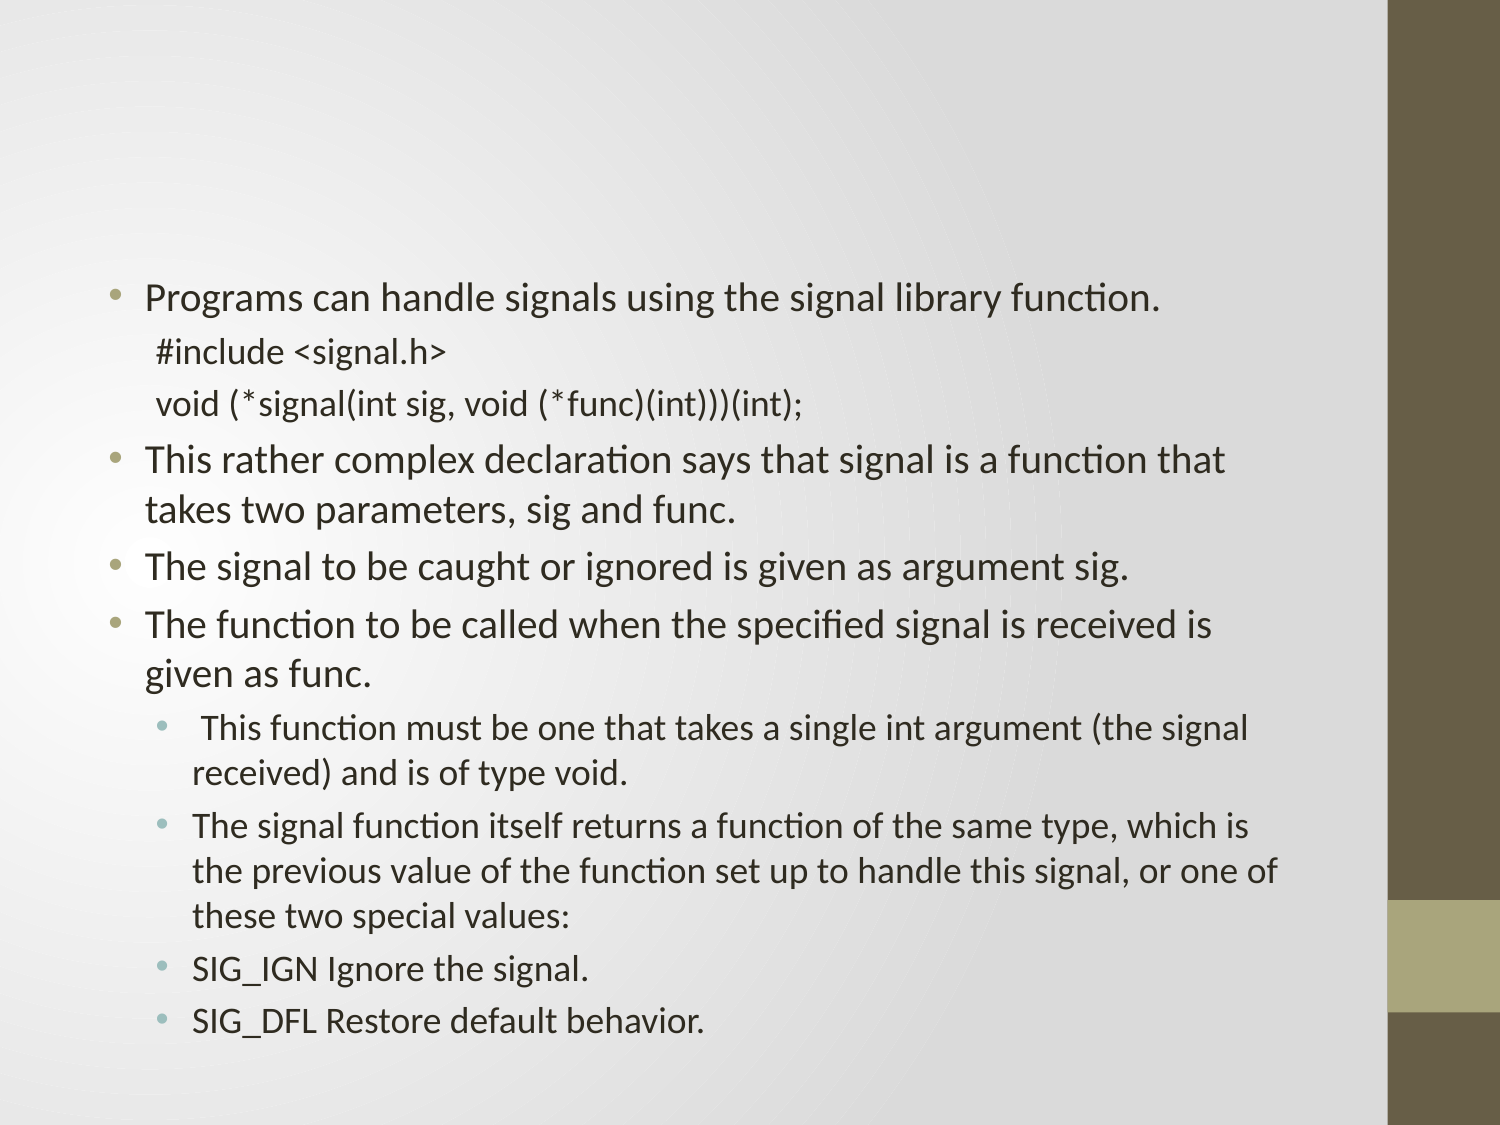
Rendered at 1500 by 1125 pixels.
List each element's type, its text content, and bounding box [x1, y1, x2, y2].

list Programs can handle signals using the signal library function. #include <signal.h> void (*signal(int sig, void (*func)(int)))(int); This rather complex declaration says that signal is a function that takes two parameters, sig and func. The signal to be caught or ignored is given as argument sig. The function to be called when the specified signal is received is given as func. This function must be one that takes a single int argument (the signal received) and is of type void. The signal function itself returns a function of the same type, which is the previous value of the function set up to handle this signal, or one of these two special values: SIG_IGN Ignore the signal. SIG_DFL Restore default behavior. [75, 262, 1325, 1050]
